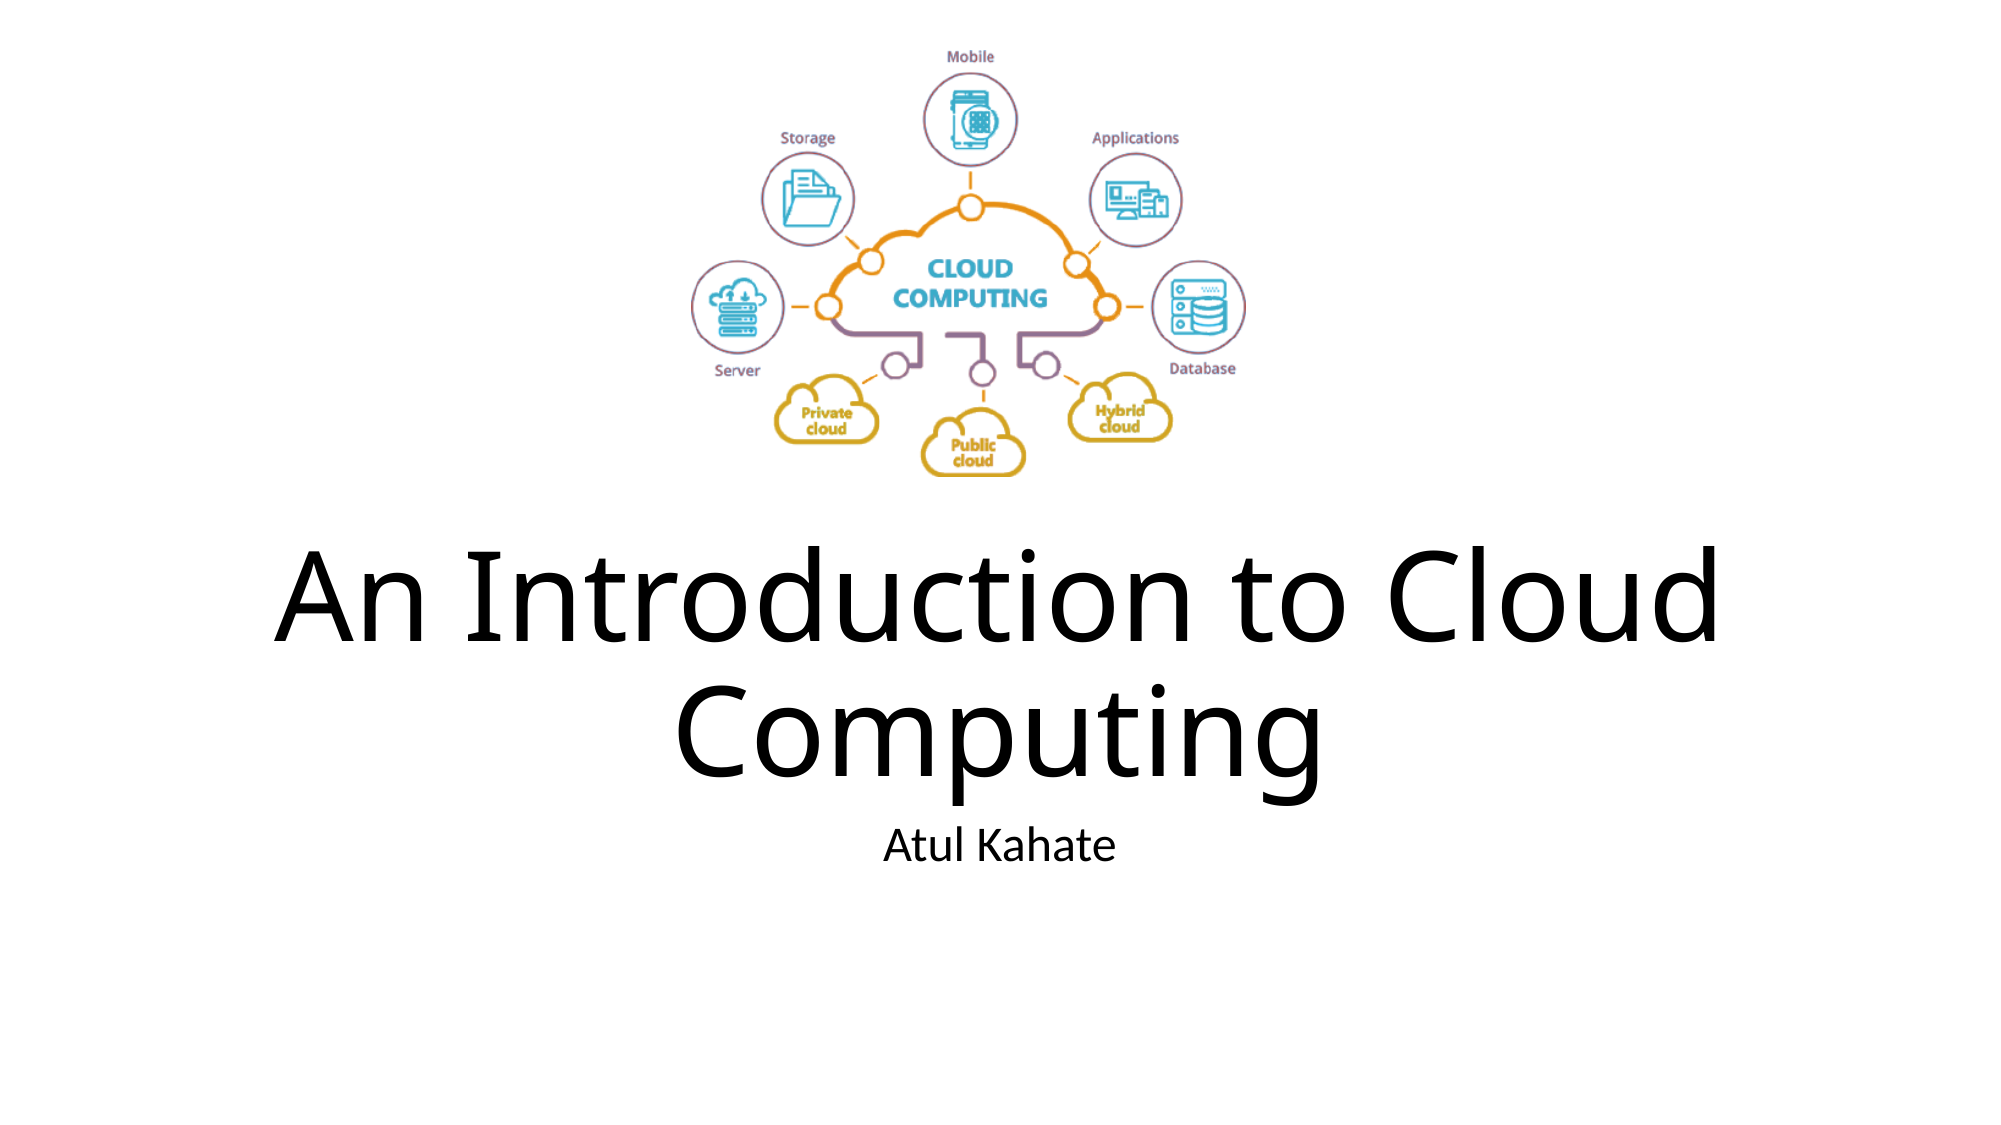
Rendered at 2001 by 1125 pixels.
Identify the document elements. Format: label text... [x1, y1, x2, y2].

picture [660, 34, 1283, 491]
subtitle Atul Kahate [249, 818, 1750, 1091]
title An Introduction to Cloud Computing [249, 411, 1750, 804]
